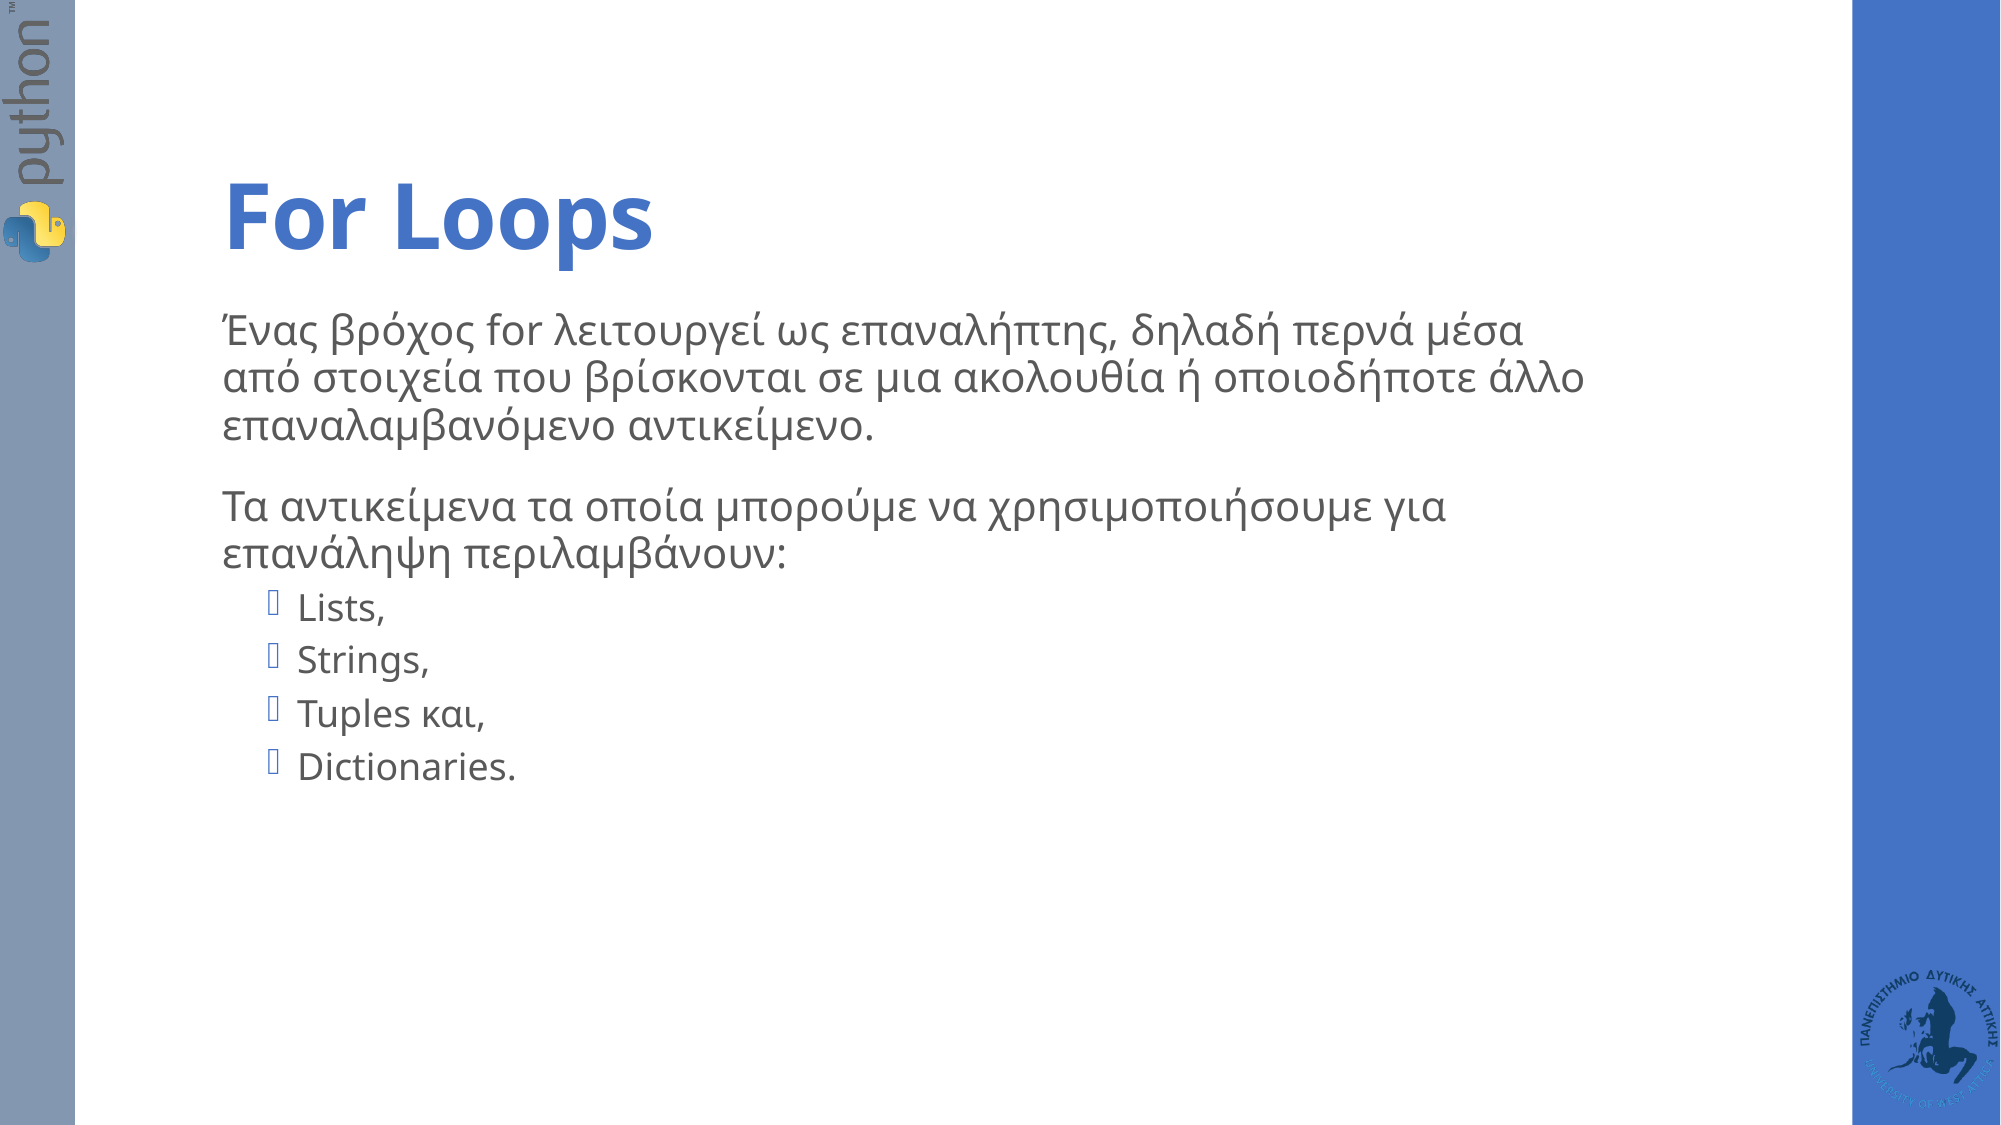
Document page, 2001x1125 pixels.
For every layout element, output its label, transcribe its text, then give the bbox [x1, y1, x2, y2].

list Ένας βρόχος for λειτουργεί ως επαναλήπτης, δηλαδή περνά μέσα από στοιχεία που βρίσκονται σε μια ακολουθία ή οποιοδήποτε άλλο επαναλαμβανόμενο αντικείμενο. Τα αντικείμενα τα οποία μπορούμε να χρησιμοποιήσουμε για επανάληψη περιλαμβάνουν: Lists, Strings, Tuples και, Dictionaries. [206, 299, 1617, 1014]
title For Loops [206, 48, 1797, 278]
picture [0, 0, 172, 265]
picture [1860, 970, 2000, 1108]
